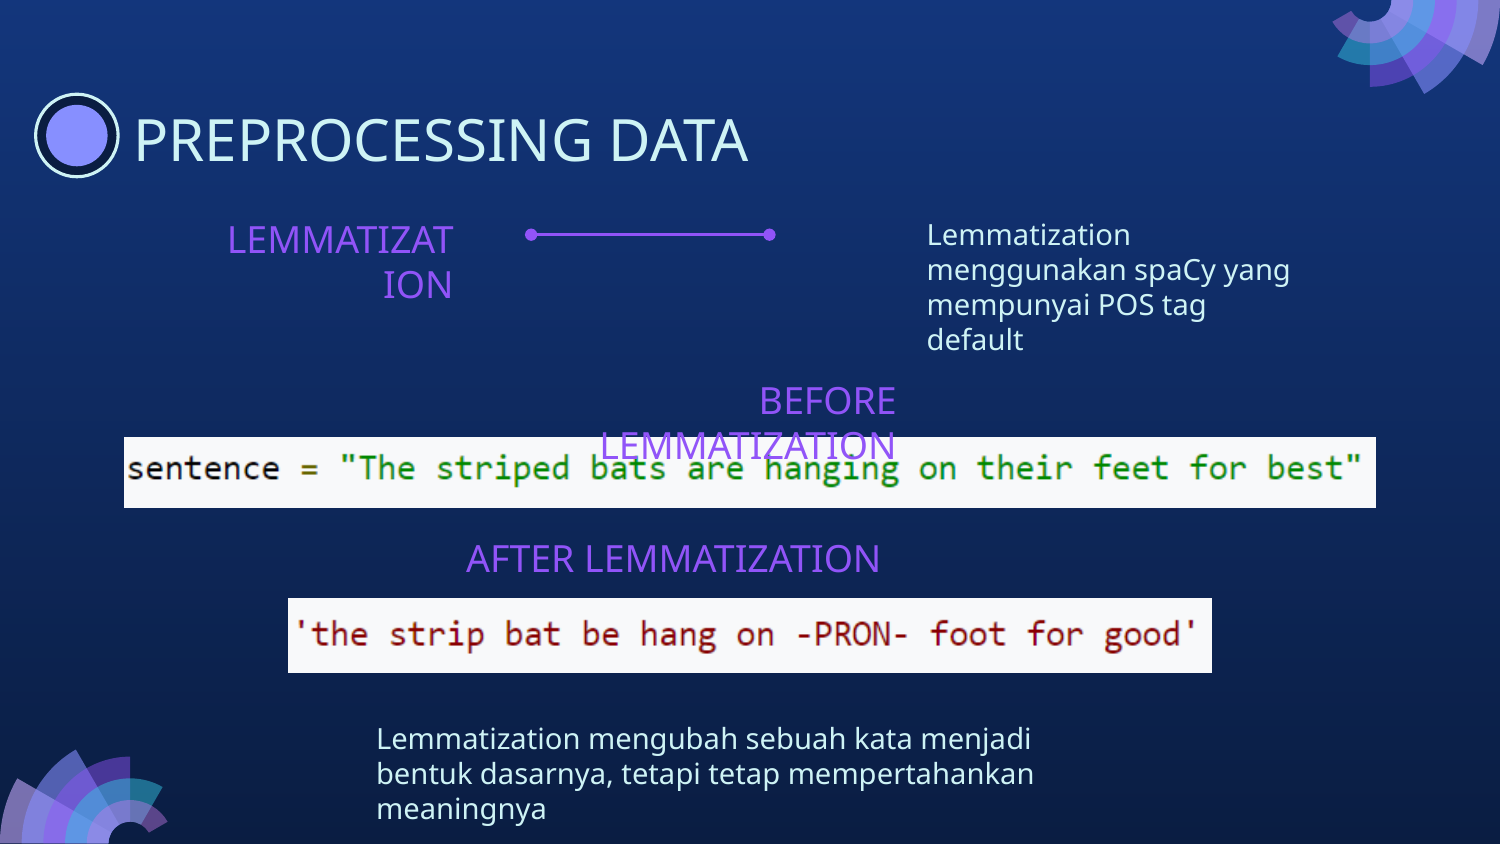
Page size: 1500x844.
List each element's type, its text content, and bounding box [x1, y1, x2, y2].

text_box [35, 93, 119, 177]
picture [123, 437, 1376, 508]
picture [288, 598, 1212, 673]
text_box BEFORE LEMMATIZATION [437, 362, 912, 435]
text_box Lemmatization mengubah sebuah kata menjadi bentuk dasarnya, tetapi tetap mempertahankan meaningnya [361, 705, 1152, 832]
subtitle Lemmatization menggunakan spaCy yang mempunyai POS tag default [911, 201, 1314, 342]
title PREPROCESSING DATA [118, 88, 1382, 183]
text_box AFTER LEMMATIZATION [361, 520, 897, 597]
subtitle LEMMATIZATION [205, 201, 469, 289]
